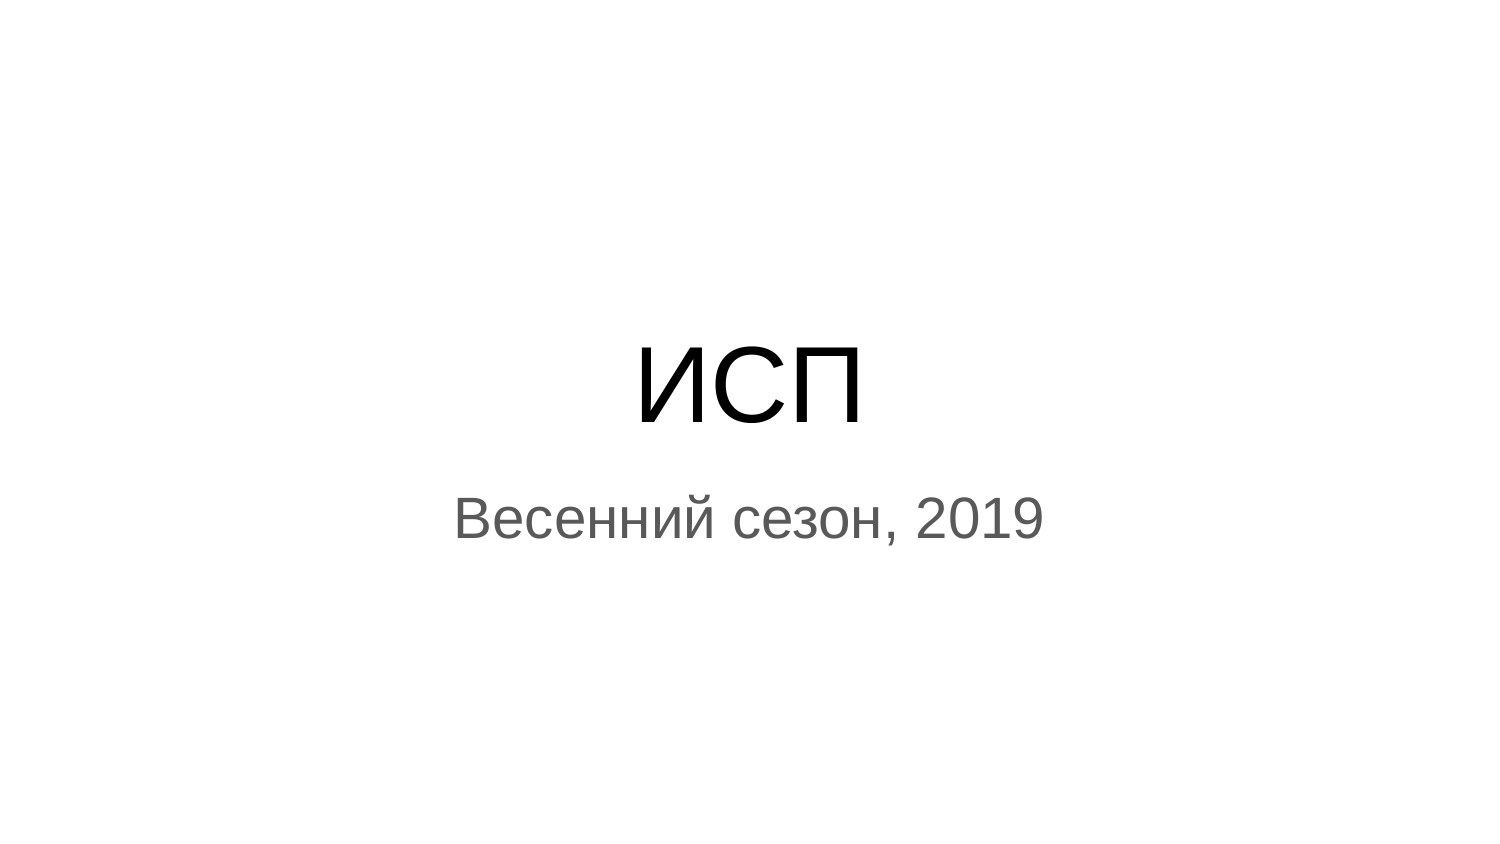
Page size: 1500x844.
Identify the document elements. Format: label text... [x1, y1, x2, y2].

title ИСП [51, 122, 1449, 459]
subtitle Весенний сезон, 2019 [51, 464, 1449, 595]
